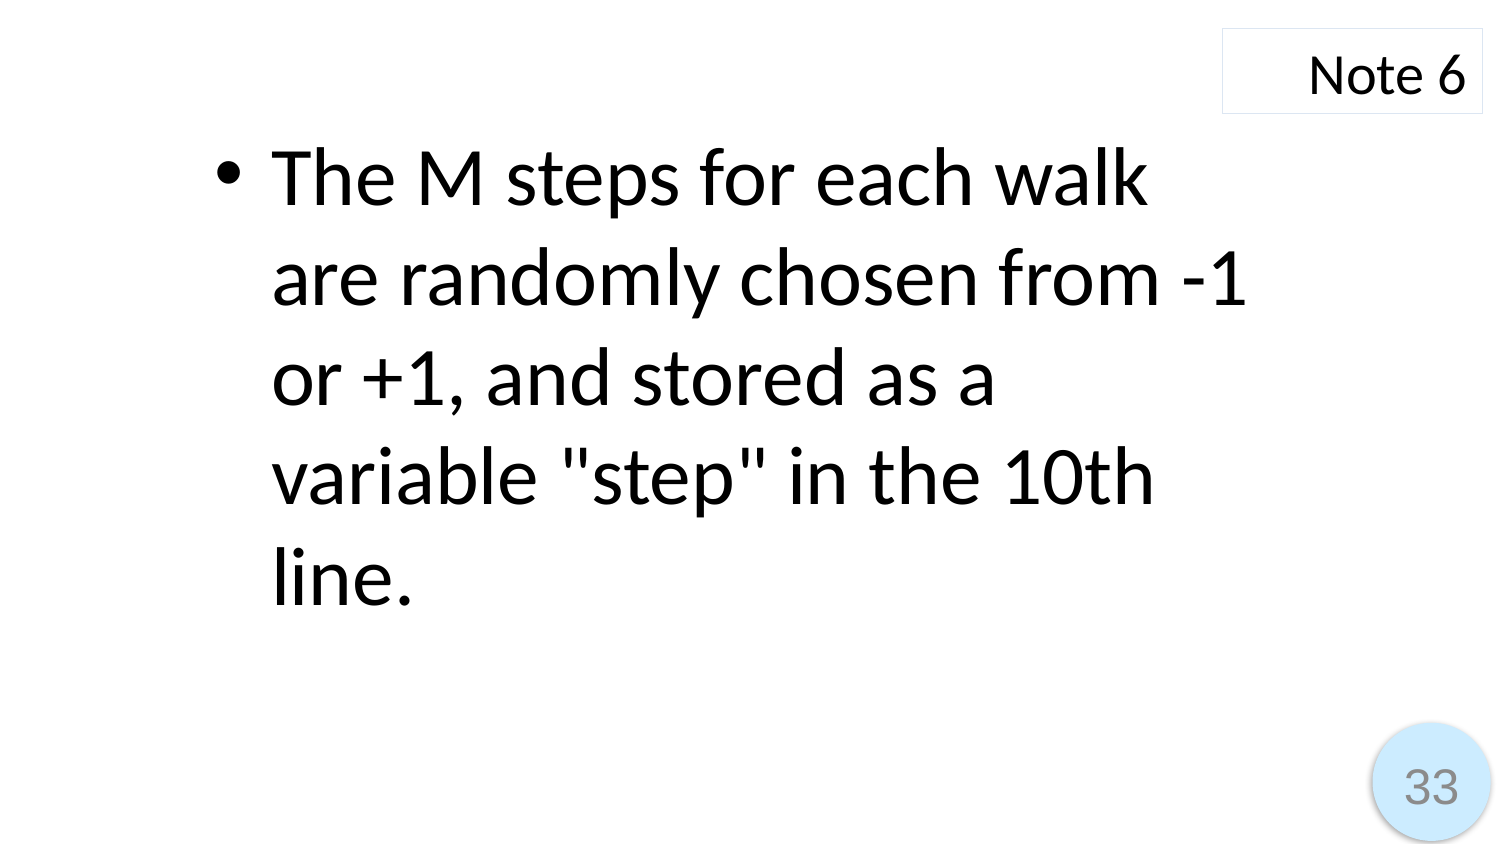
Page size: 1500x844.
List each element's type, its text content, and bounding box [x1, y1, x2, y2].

list The M steps for each walk are randomly chosen from -1 or +1, and stored as a variable "step" in the 10th line. [199, 114, 1282, 786]
slide_number 33 [1372, 762, 1491, 807]
text_box Note 6 [1222, 28, 1483, 114]
